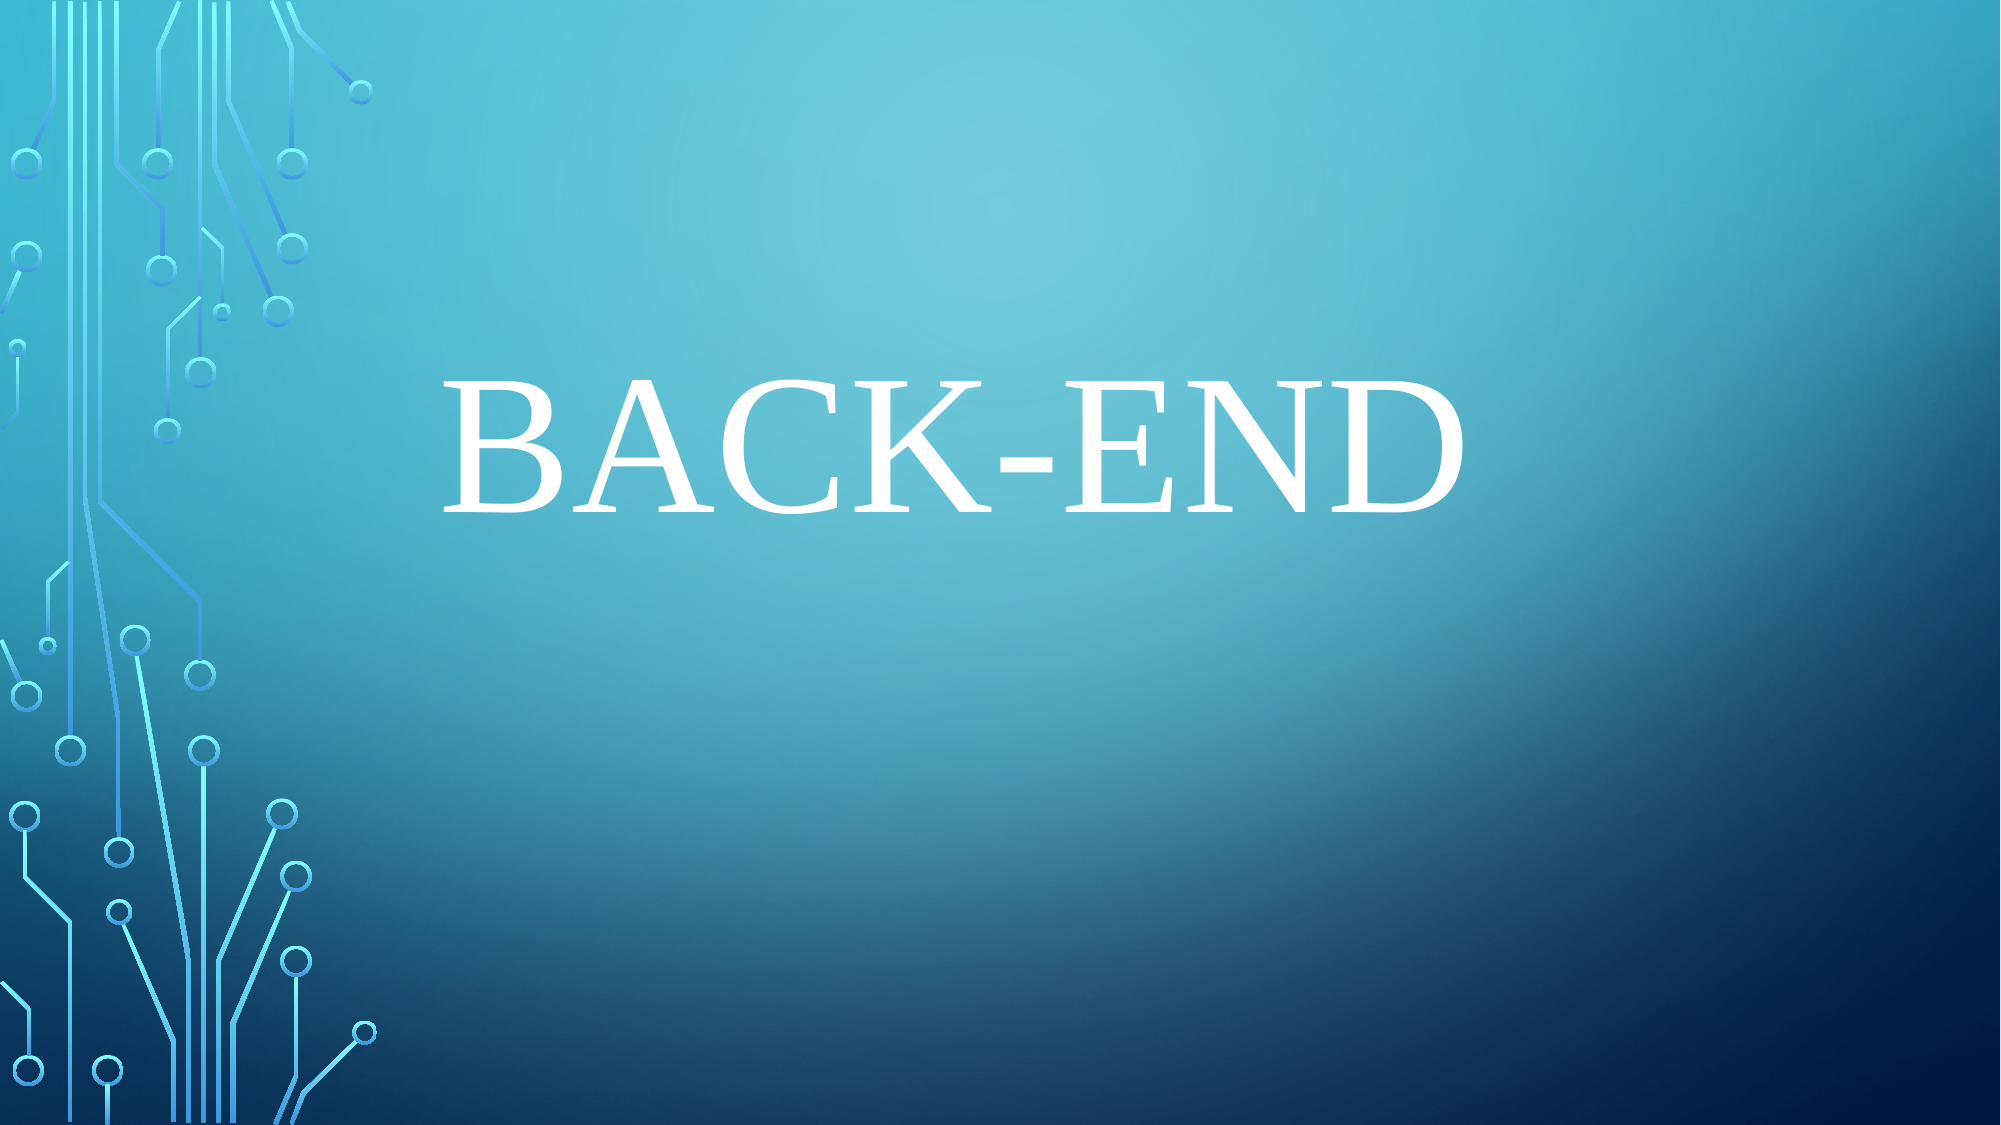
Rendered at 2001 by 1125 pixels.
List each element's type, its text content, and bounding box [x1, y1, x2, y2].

text_box BACK-END [423, 304, 1577, 560]
